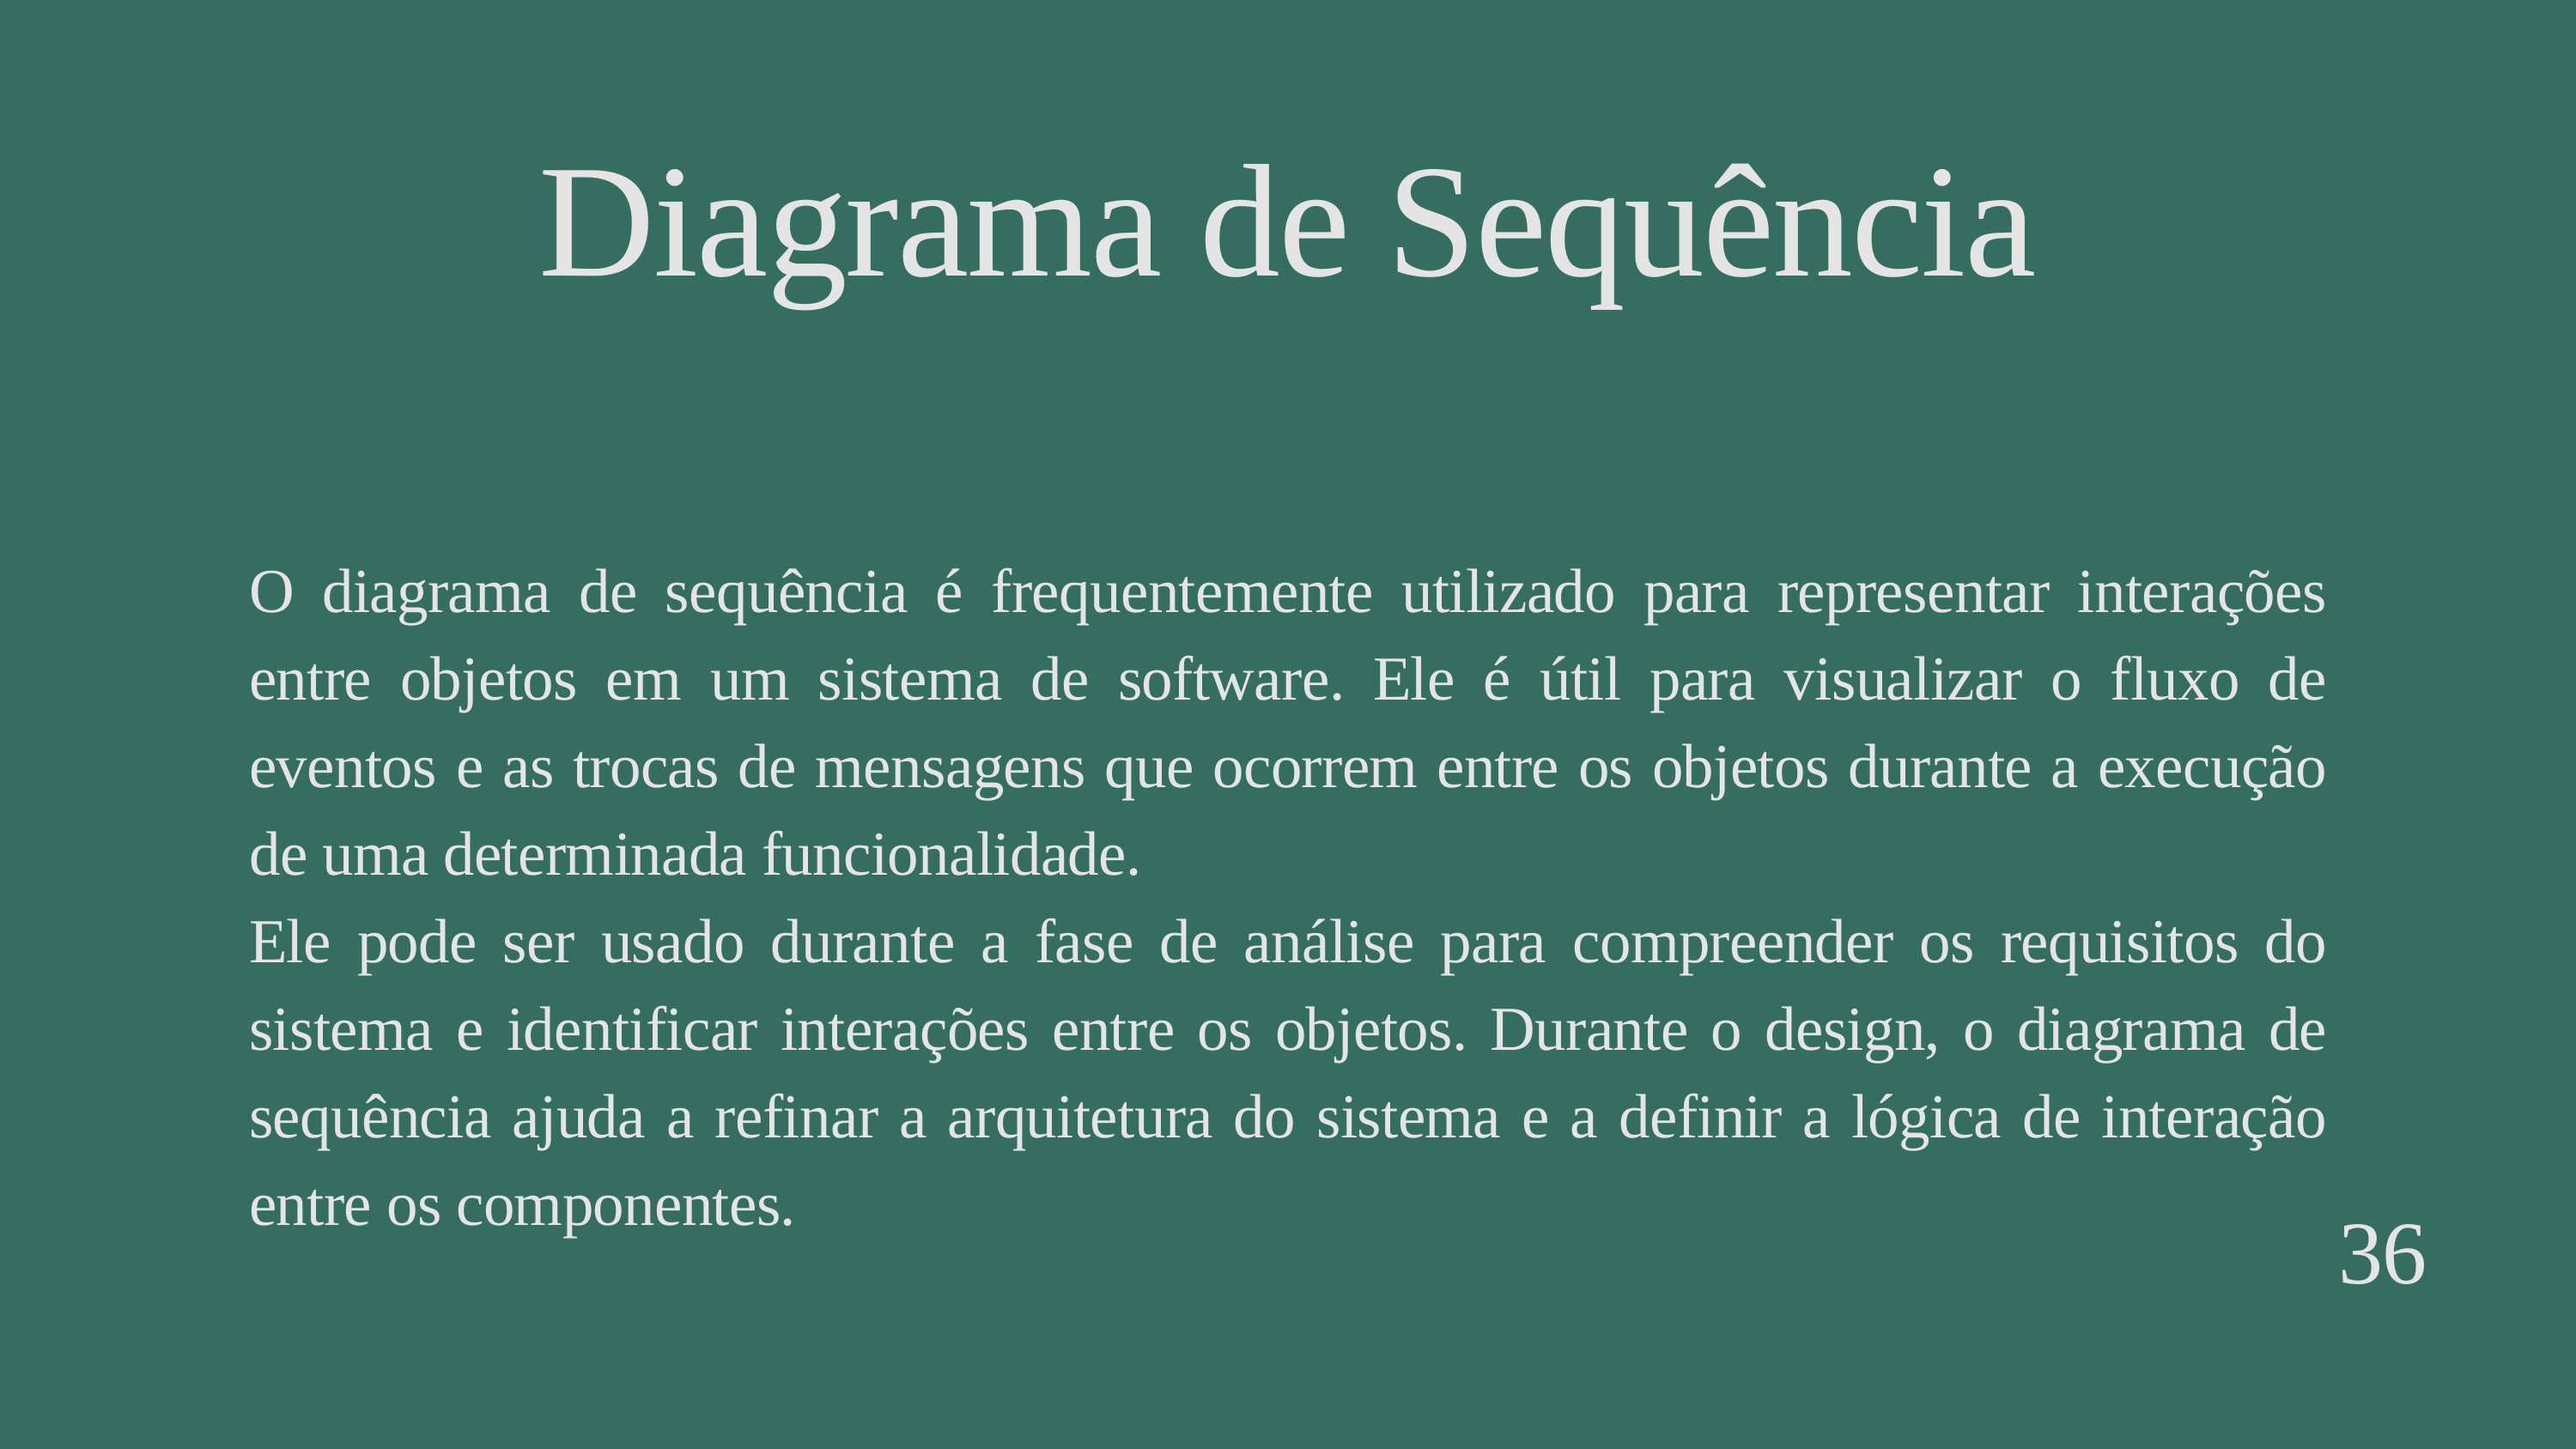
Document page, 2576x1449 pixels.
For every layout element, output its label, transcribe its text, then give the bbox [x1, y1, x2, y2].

text_box Diagrama de Sequência [460, 131, 2116, 309]
text_box 36 [2338, 1203, 2432, 1302]
text_box O diagrama de sequência é frequentemente utilizado para representar interações entre objetos em um sistema de software. Ele é útil para visualizar o fluxo de eventos e as trocas de mensagens que ocorrem entre os objetos durante a execução de uma determinada funcionalidade. Ele pode ser usado durante a fase de análise para compreender os requisitos do sistema e identificar interações entre os objetos. Durante o design, o diagrama de sequência ajuda a refinar a arquitetura do sistema e a definir a lógica de interação entre os componentes. [249, 361, 2327, 1326]
